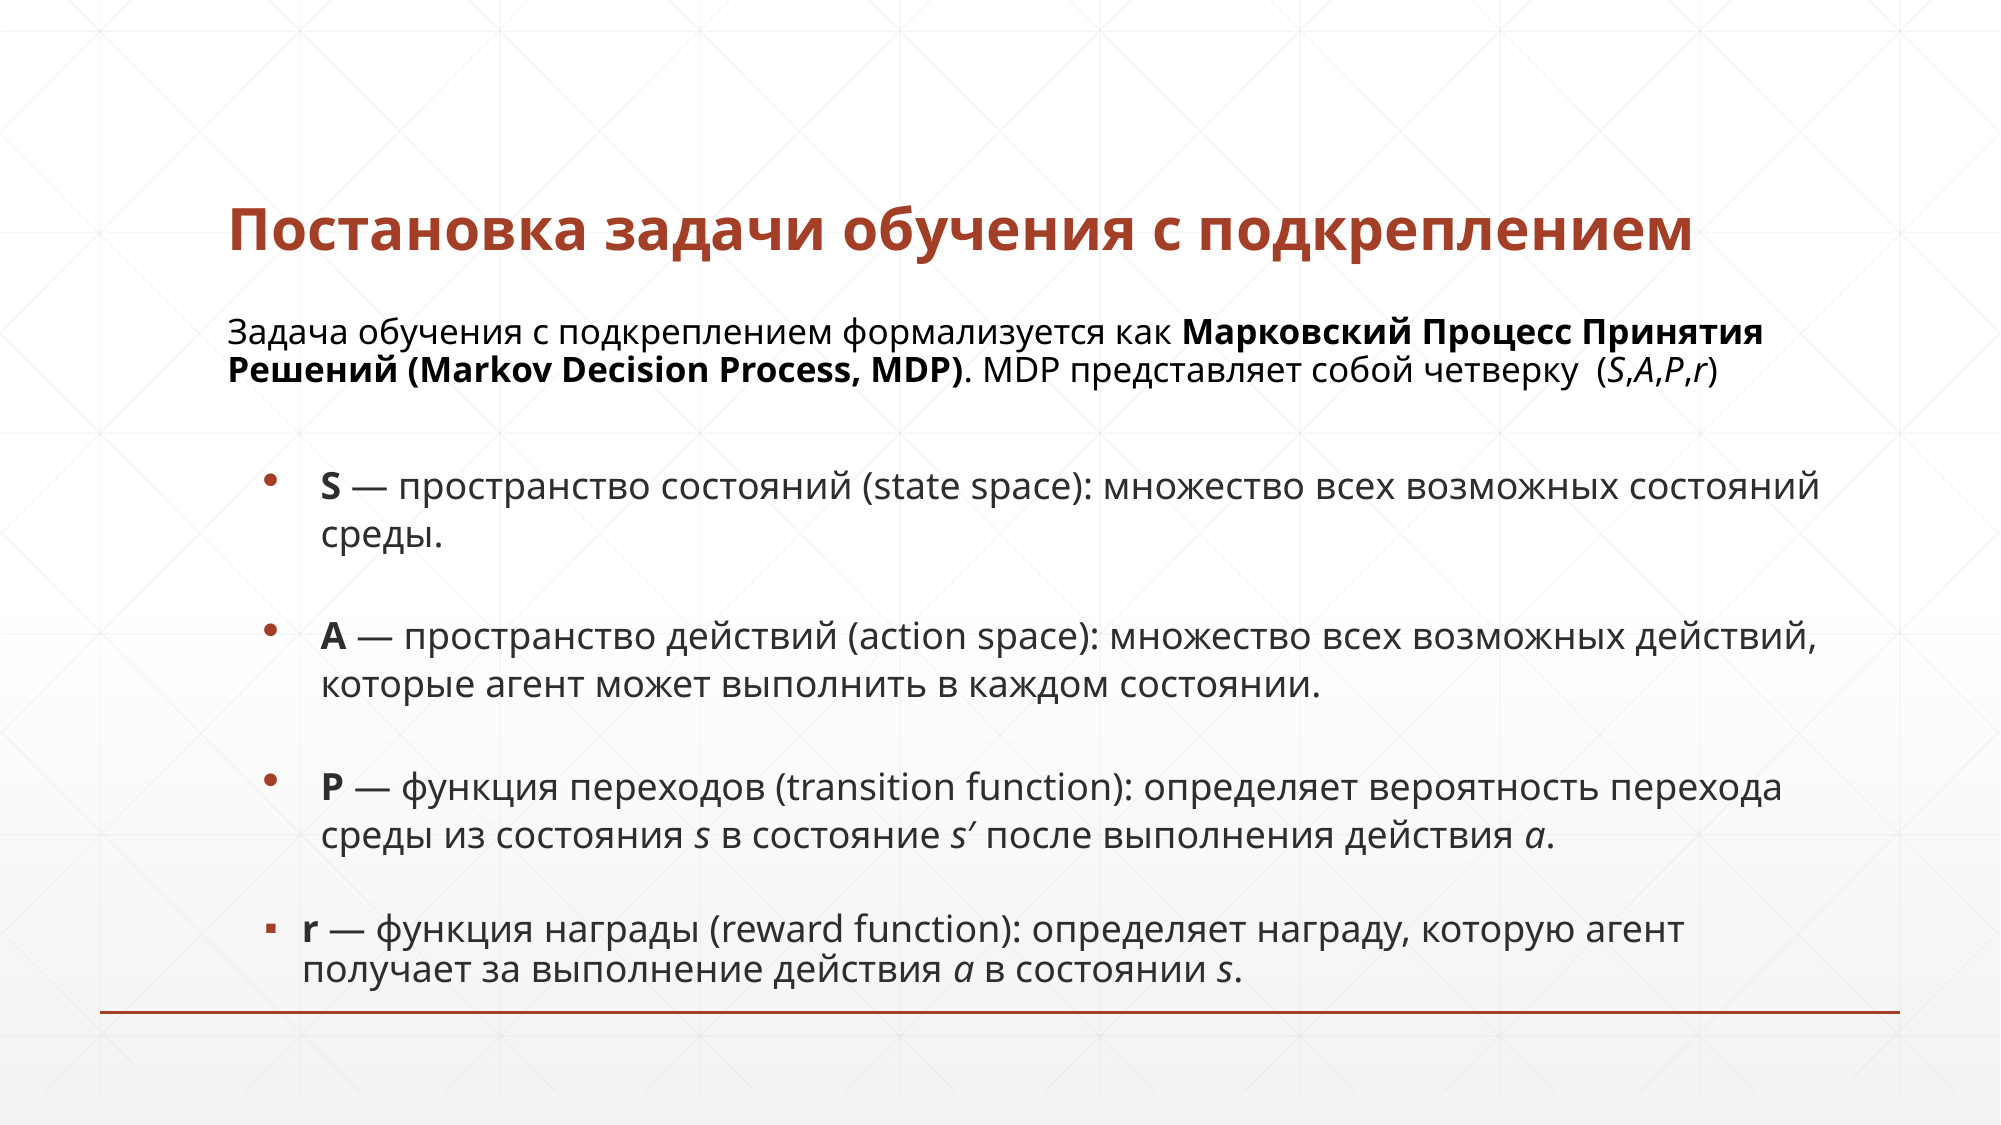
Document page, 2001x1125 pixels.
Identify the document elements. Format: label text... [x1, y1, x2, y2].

list Задача обучения с подкреплением формализуется как Марковский Процесс Принятия Решений (Markov Decision Process, MDP). MDP представляет собой четверку (S,A,P,r) [212, 306, 1811, 435]
title Постановка задачи обучения с подкреплением [212, 82, 1788, 271]
list S — пространство состояний (state space): множество всех возможных состояний среды. A — пространство действий (action space): множество всех возможных действий, которые агент может выполнить в каждом состоянии. P — функция переходов (transition function): определяет вероятность перехода среды из состояния s в состояние s′ после выполнения действия a. r — функция награды (reward function): определяет награду, которую агент получает за выполнение действия a в состоянии s. [249, 451, 1848, 931]
